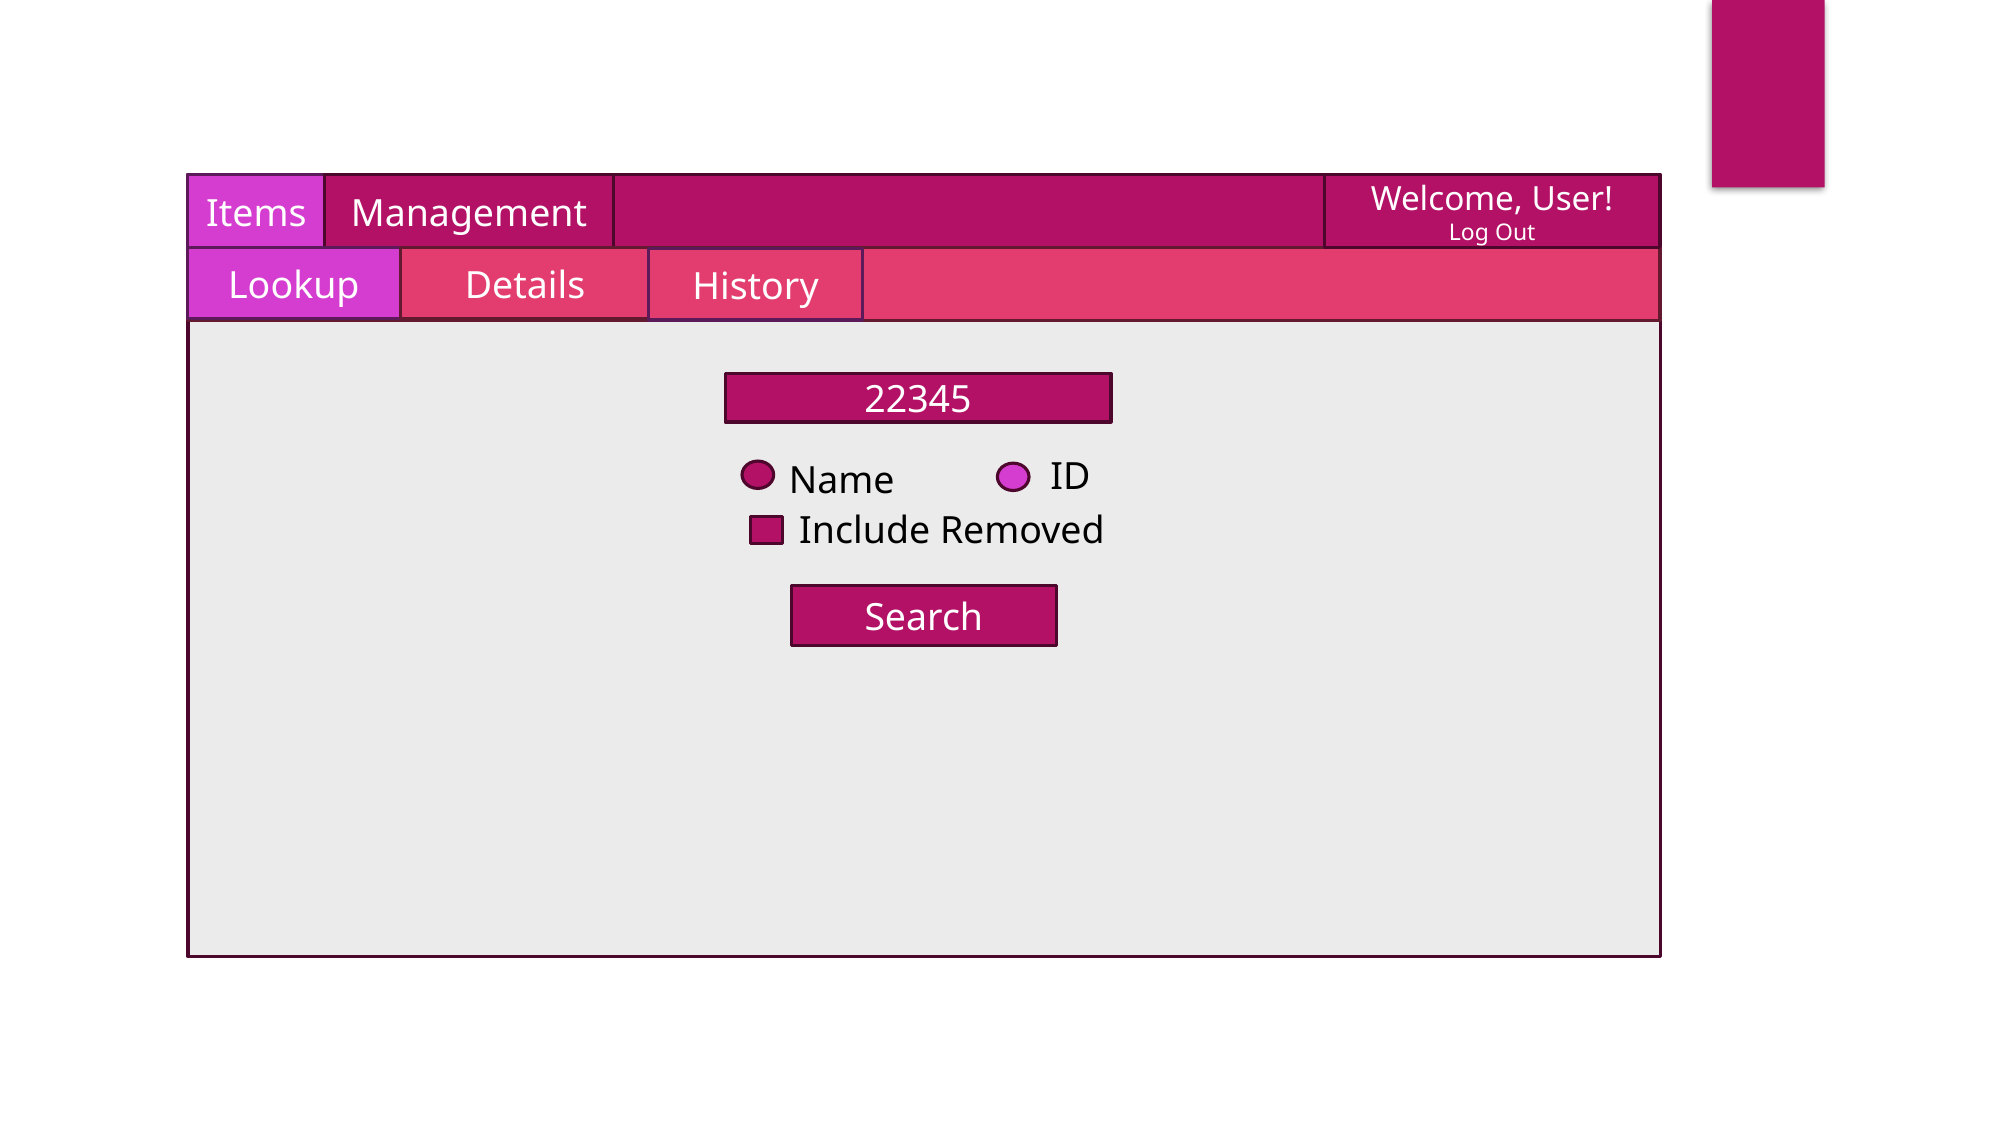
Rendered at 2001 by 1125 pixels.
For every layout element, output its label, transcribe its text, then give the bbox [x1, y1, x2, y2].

text_box 22345 [724, 372, 1113, 424]
text_box Items [186, 173, 323, 246]
text_box History [647, 247, 864, 322]
text_box [651, 246, 1662, 322]
text_box Welcome, User! Log Out [1323, 173, 1661, 249]
text_box Management [323, 173, 615, 246]
text_box ID [1035, 444, 1199, 499]
text_box Lookup [186, 246, 399, 320]
text_box Search [790, 584, 1058, 647]
text_box [995, 461, 1031, 493]
text_box Name [774, 448, 937, 509]
text_box [740, 459, 774, 491]
text_box Details [399, 246, 651, 320]
text_box Include Removed [784, 499, 1287, 559]
text_box [749, 515, 784, 545]
text_box [186, 322, 1662, 958]
text_box [615, 173, 1323, 246]
